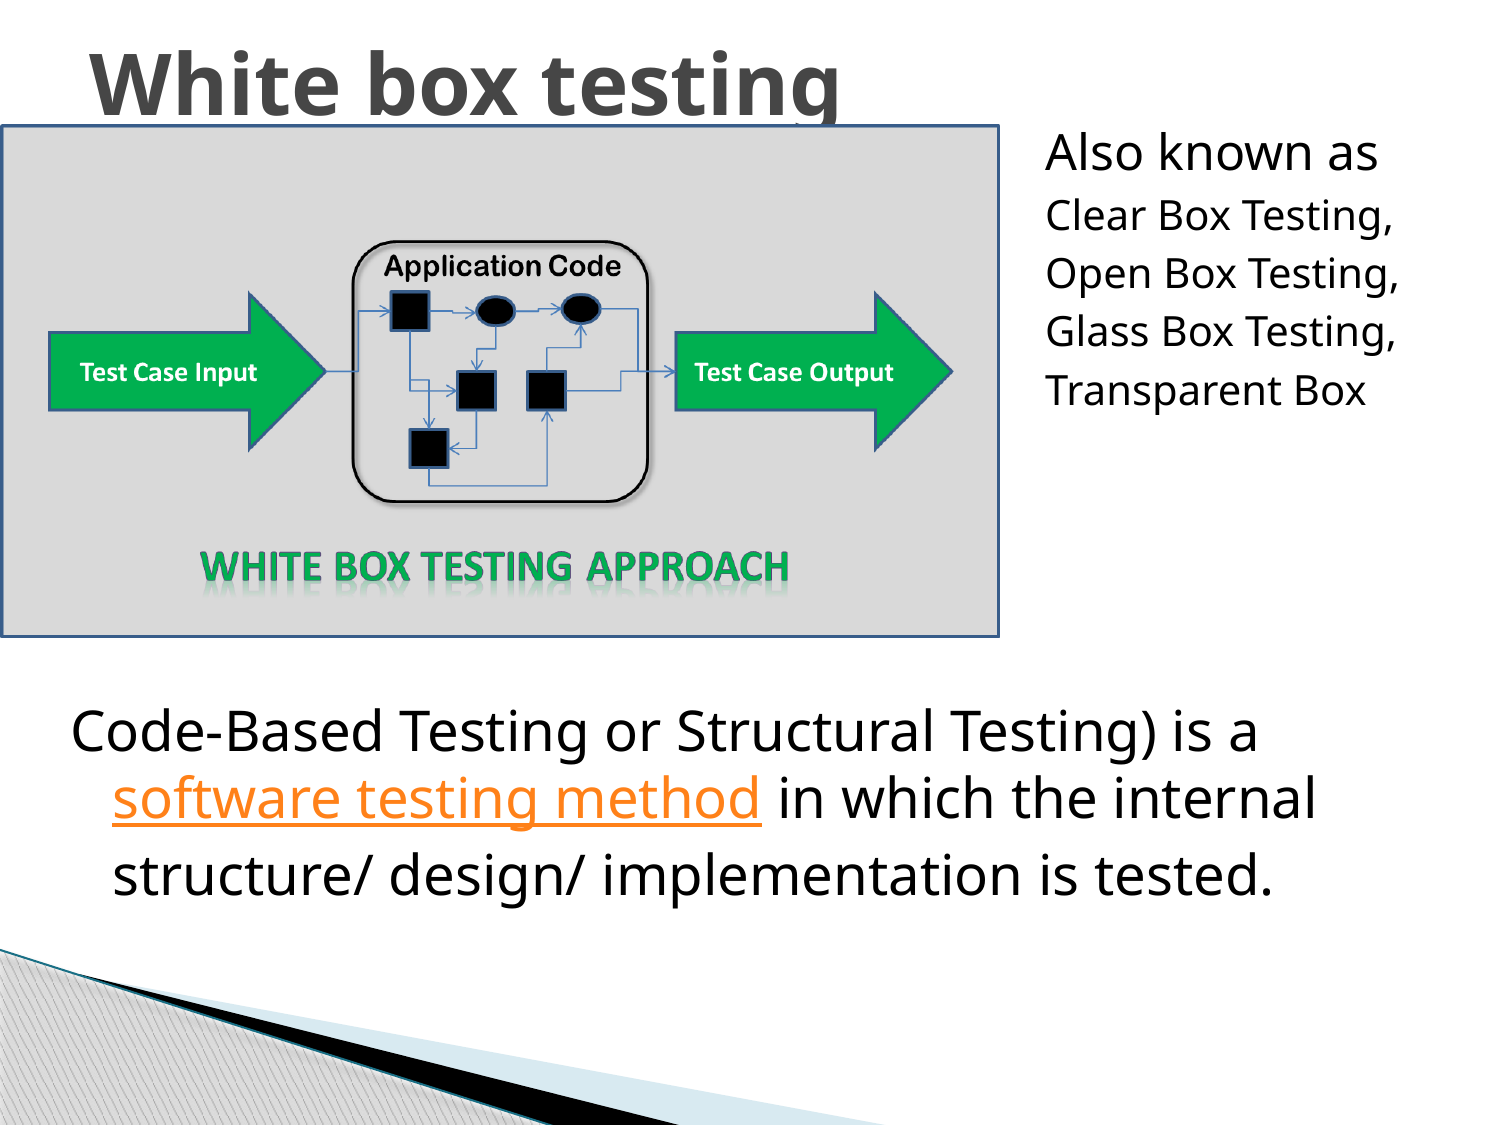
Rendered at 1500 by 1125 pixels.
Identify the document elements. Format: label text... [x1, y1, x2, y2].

title White box testing [75, 0, 1425, 163]
text_box Also known as Clear Box Testing, Open Box Testing, Glass Box Testing, Transparent Box [1012, 112, 1500, 613]
picture [0, 124, 1001, 638]
list Code-Based Testing or Structural Testing) is a software testing method in which the internal structure/ design/ implementation is tested. [37, 687, 1500, 1125]
